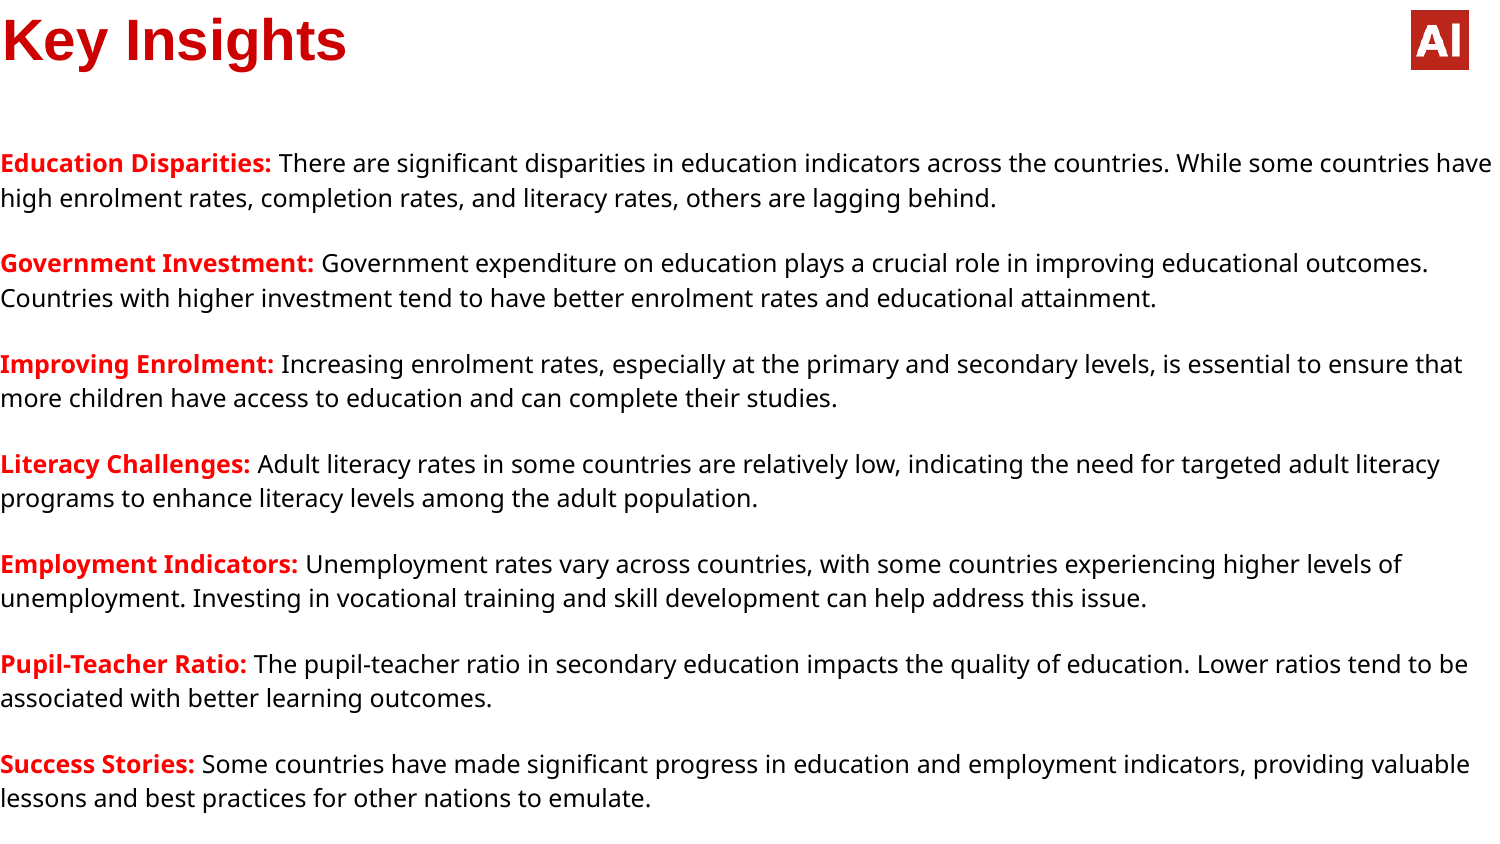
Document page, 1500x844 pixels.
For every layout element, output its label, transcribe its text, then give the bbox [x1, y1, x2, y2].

list Education Disparities: There are significant disparities in education indicators across the countries. While some countries have high enrolment rates, completion rates, and literacy rates, others are lagging behind. Government Investment: Government expenditure on education plays a crucial role in improving educational outcomes. Countries with higher investment tend to have better enrolment rates and educational attainment. Improving Enrolment: Increasing enrolment rates, especially at the primary and secondary levels, is essential to ensure that more children have access to education and can complete their studies. Literacy Challenges: Adult literacy rates in some countries are relatively low, indicating the need for targeted adult literacy programs to enhance literacy levels among the adult population. Employment Indicators: Unemployment rates vary across countries, with some countries experiencing higher levels of unemployment. Investing in vocational training and skill development can help address this issue. Pupil-Teacher Ratio: The pupil-teacher ratio in secondary education impacts the quality of education. Lower ratios tend to be associated with better learning outcomes. Success Stories: Some countries have made significant progress in education and employment indicators, providing valuable lessons and best practices for other nations to emulate. [0, 139, 1500, 844]
title Key Insights [0, 0, 351, 139]
picture [1411, 10, 1469, 70]
